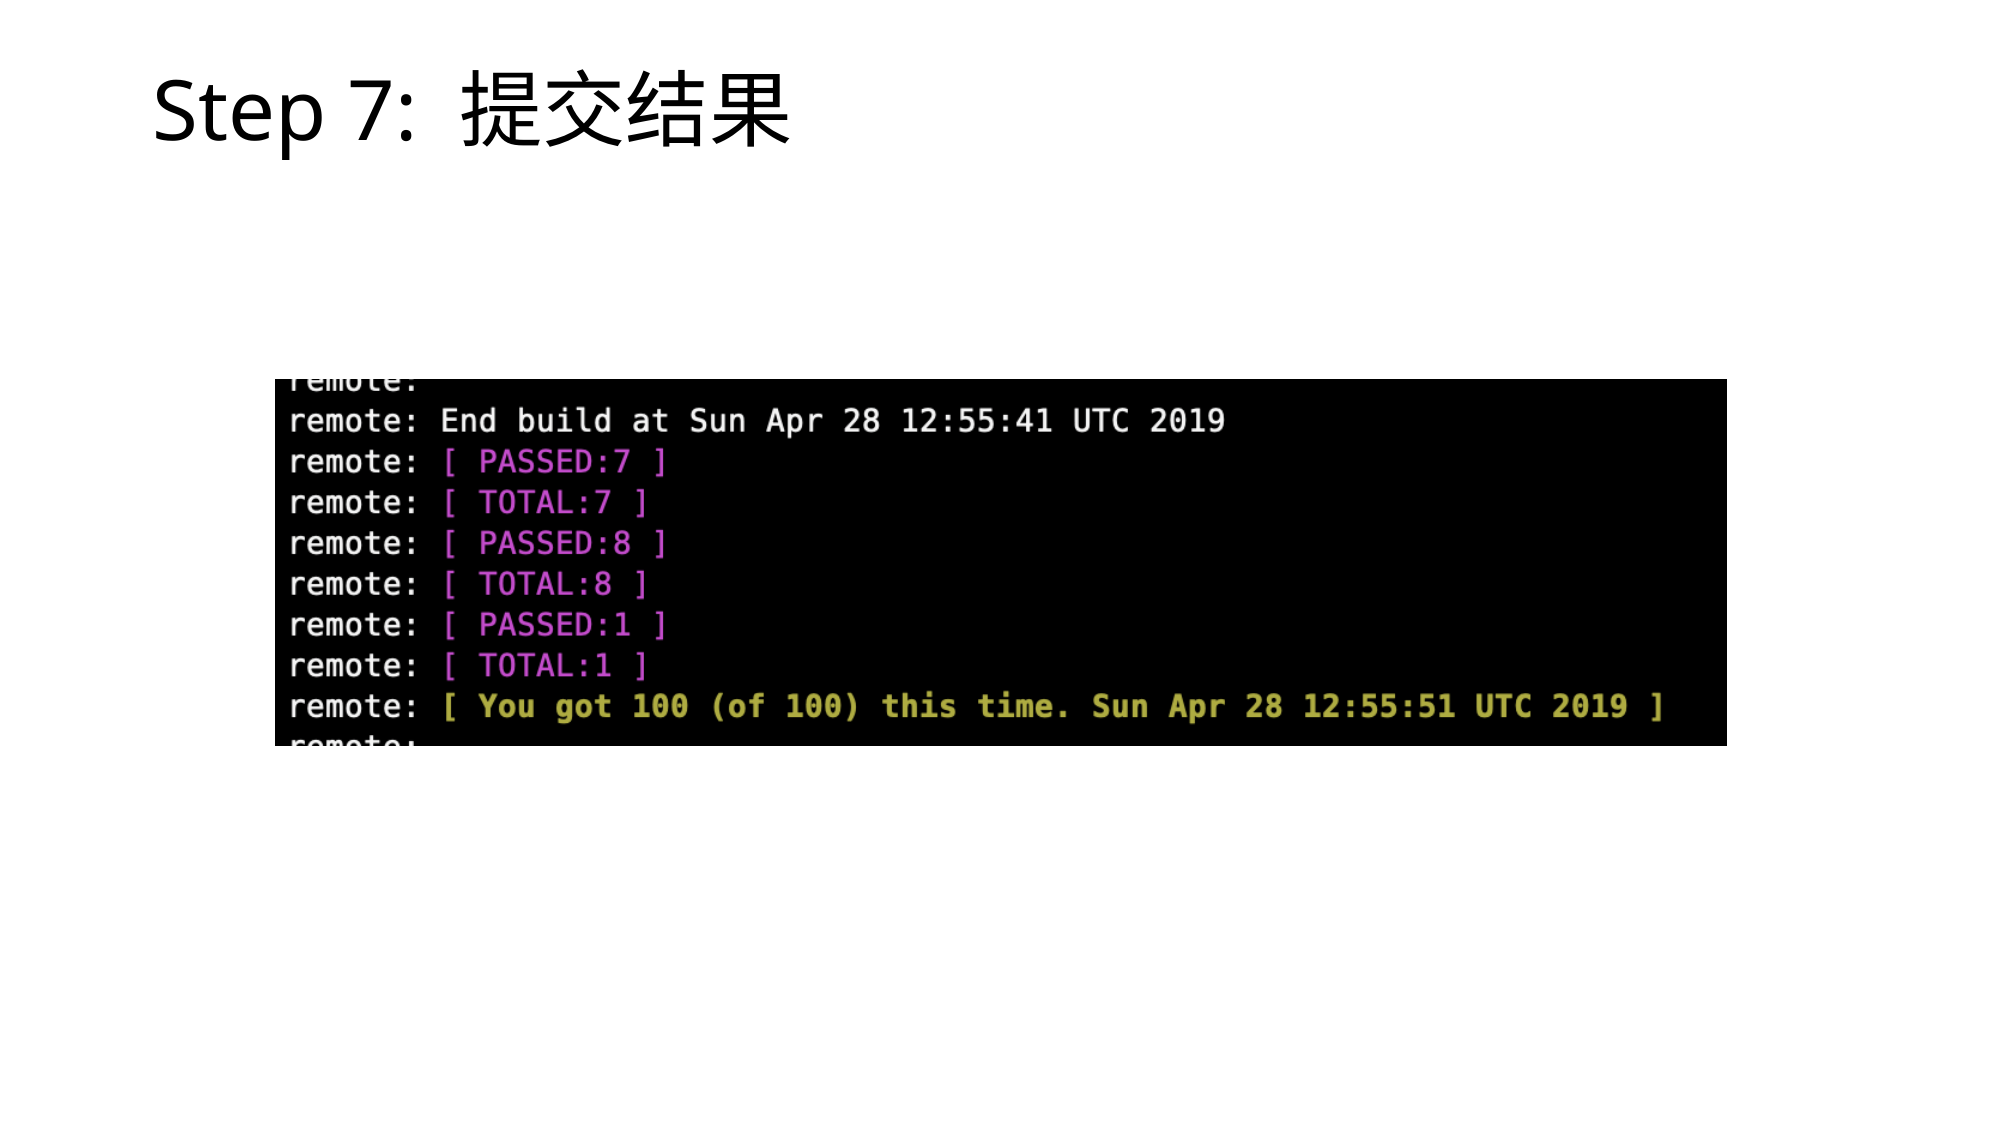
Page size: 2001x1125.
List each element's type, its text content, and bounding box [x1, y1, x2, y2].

title Step 7: 提交结果 [137, 4, 1863, 222]
picture [274, 379, 1727, 746]
